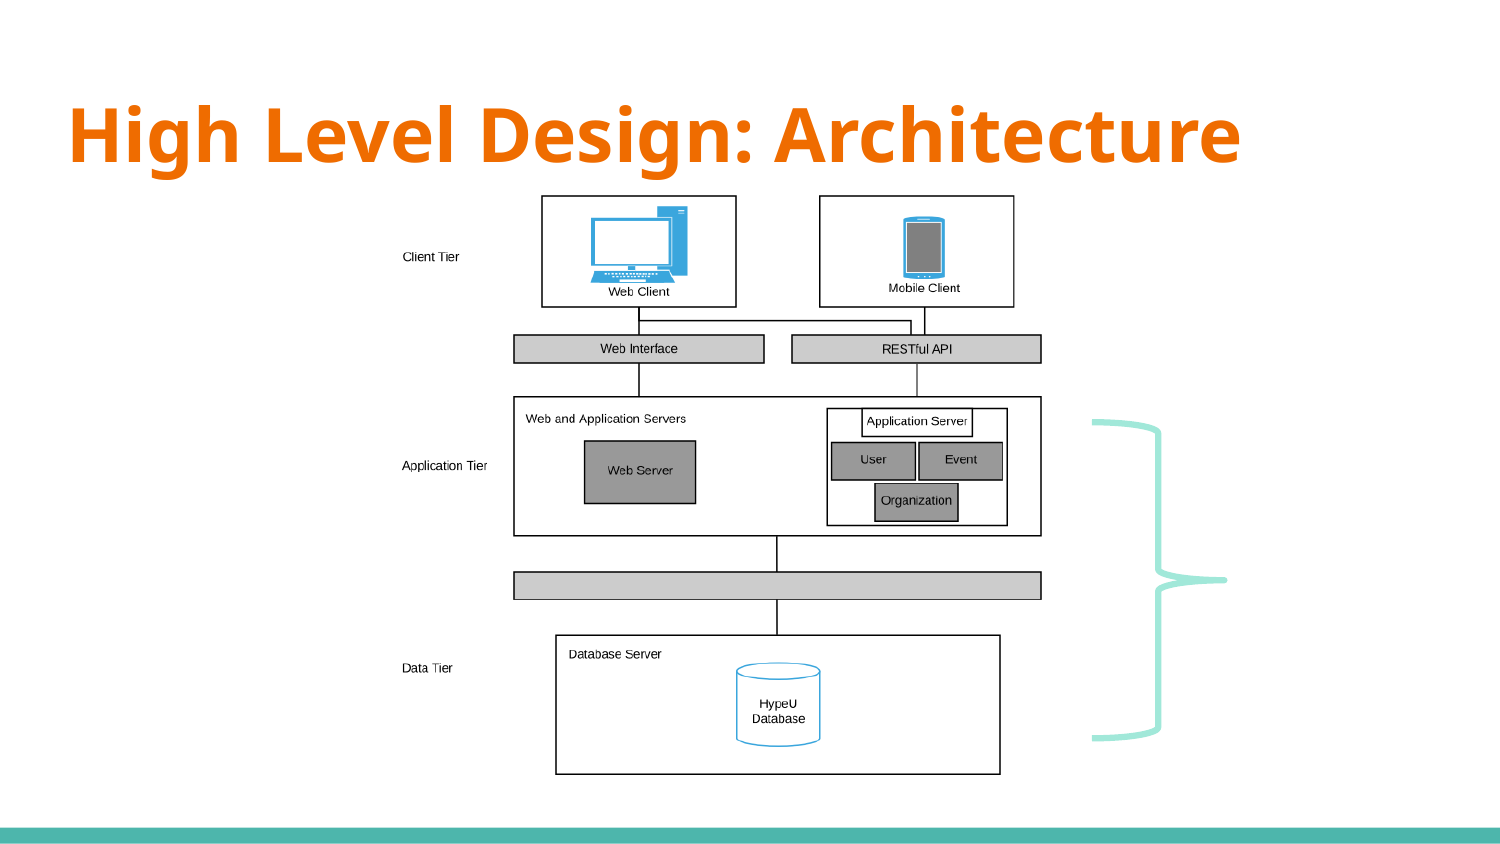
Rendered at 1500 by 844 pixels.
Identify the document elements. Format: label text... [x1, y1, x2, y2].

picture [361, 188, 1139, 779]
text_box [1143, 426, 1225, 735]
title High Level Design: Architecture [51, 72, 1449, 189]
